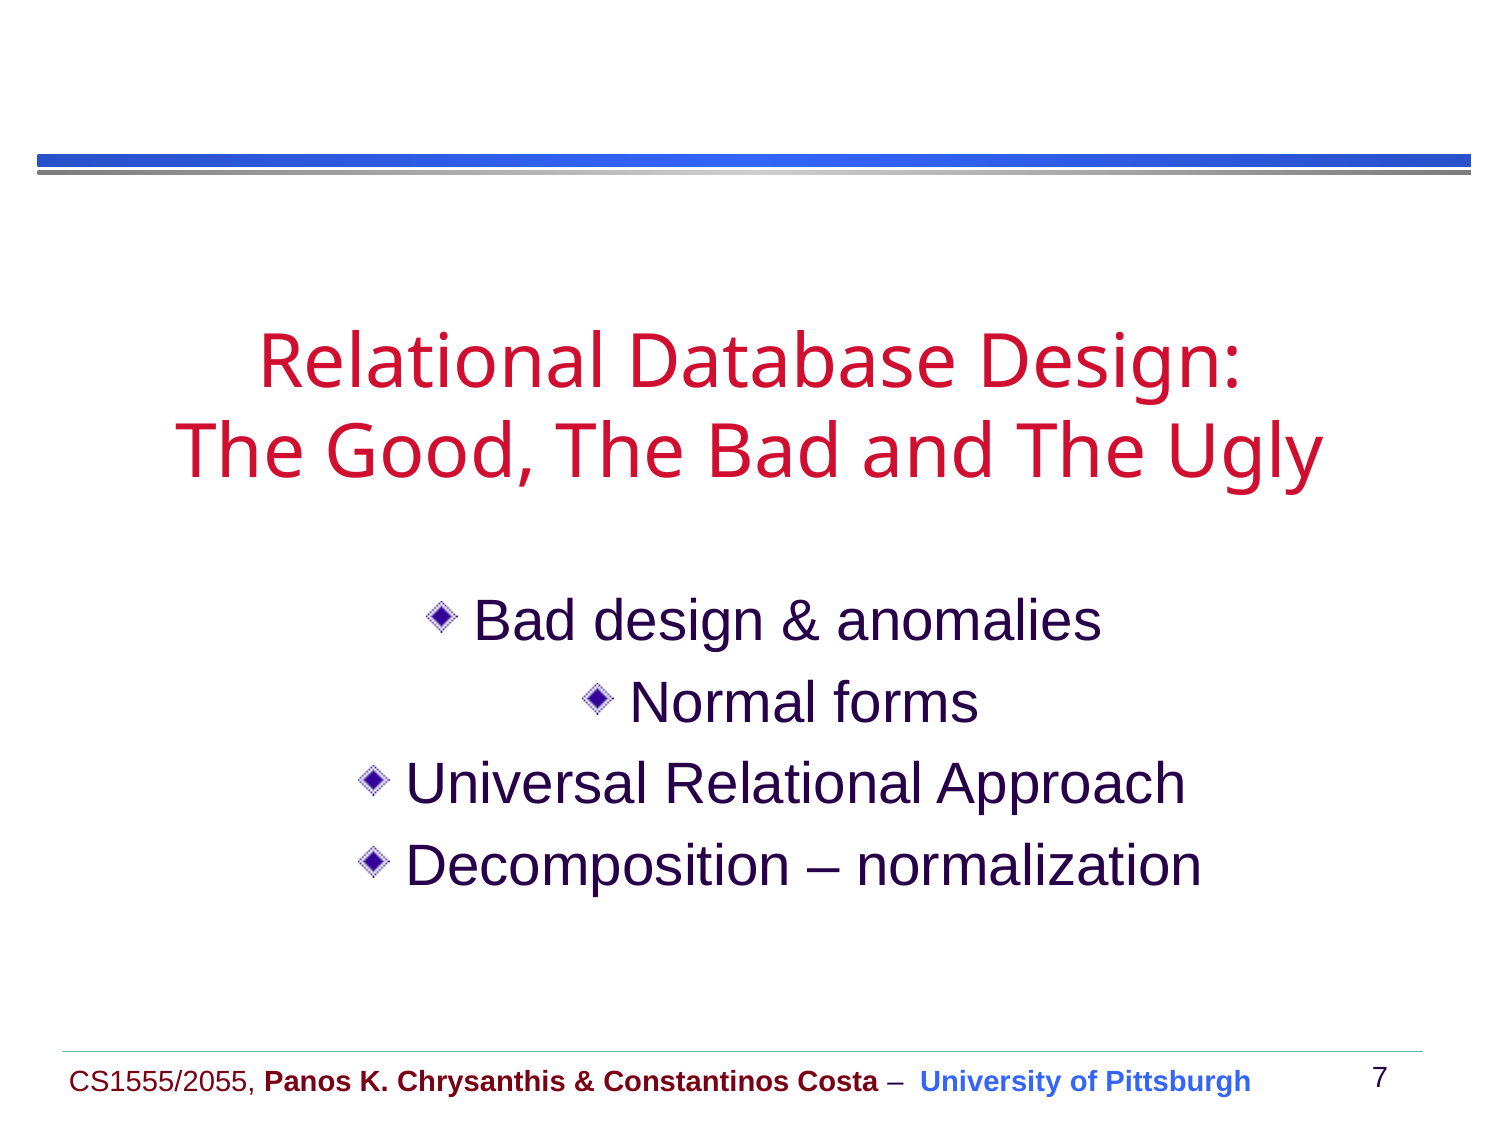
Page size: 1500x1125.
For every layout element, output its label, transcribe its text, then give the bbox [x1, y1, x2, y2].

table_cell 1 [497, 154, 502, 166]
table_cell c2 [773, 154, 777, 166]
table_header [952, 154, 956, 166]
table_cell 1 [1090, 154, 1094, 166]
title Relational Database Design: The Good, The Bad and The Ugly [112, 258, 1388, 500]
picture [426, 601, 458, 633]
picture [358, 846, 390, 878]
picture [582, 683, 614, 715]
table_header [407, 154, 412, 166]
subtitle Bad design & anomalies Normal forms Universal Relational Approach Decomposition – normalization [162, 575, 1400, 913]
picture [358, 765, 390, 796]
